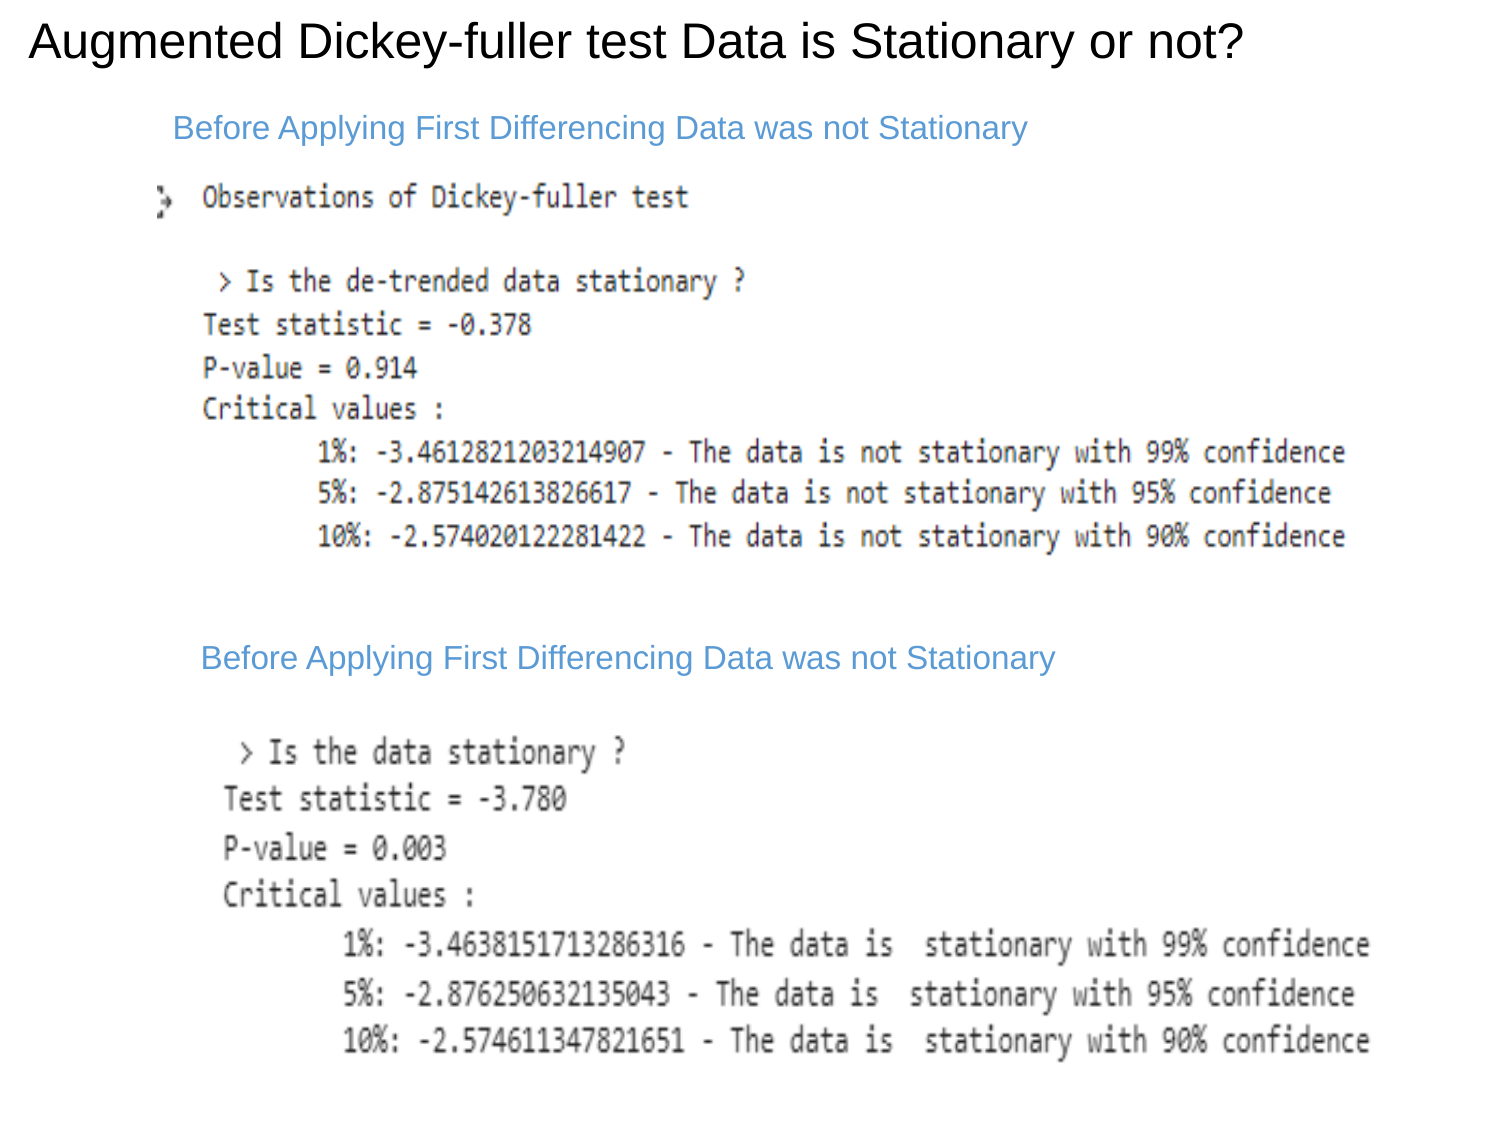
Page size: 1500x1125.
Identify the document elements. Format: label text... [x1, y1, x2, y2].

text_box Before Applying First Differencing Data was not Stationary [157, 98, 1065, 154]
text_box Augmented Dickey-fuller test Data is Stationary or not? [14, 8, 1410, 110]
picture [157, 172, 1359, 580]
picture [209, 734, 1387, 1104]
text_box Before Applying First Differencing Data was not Stationary [185, 629, 1089, 684]
